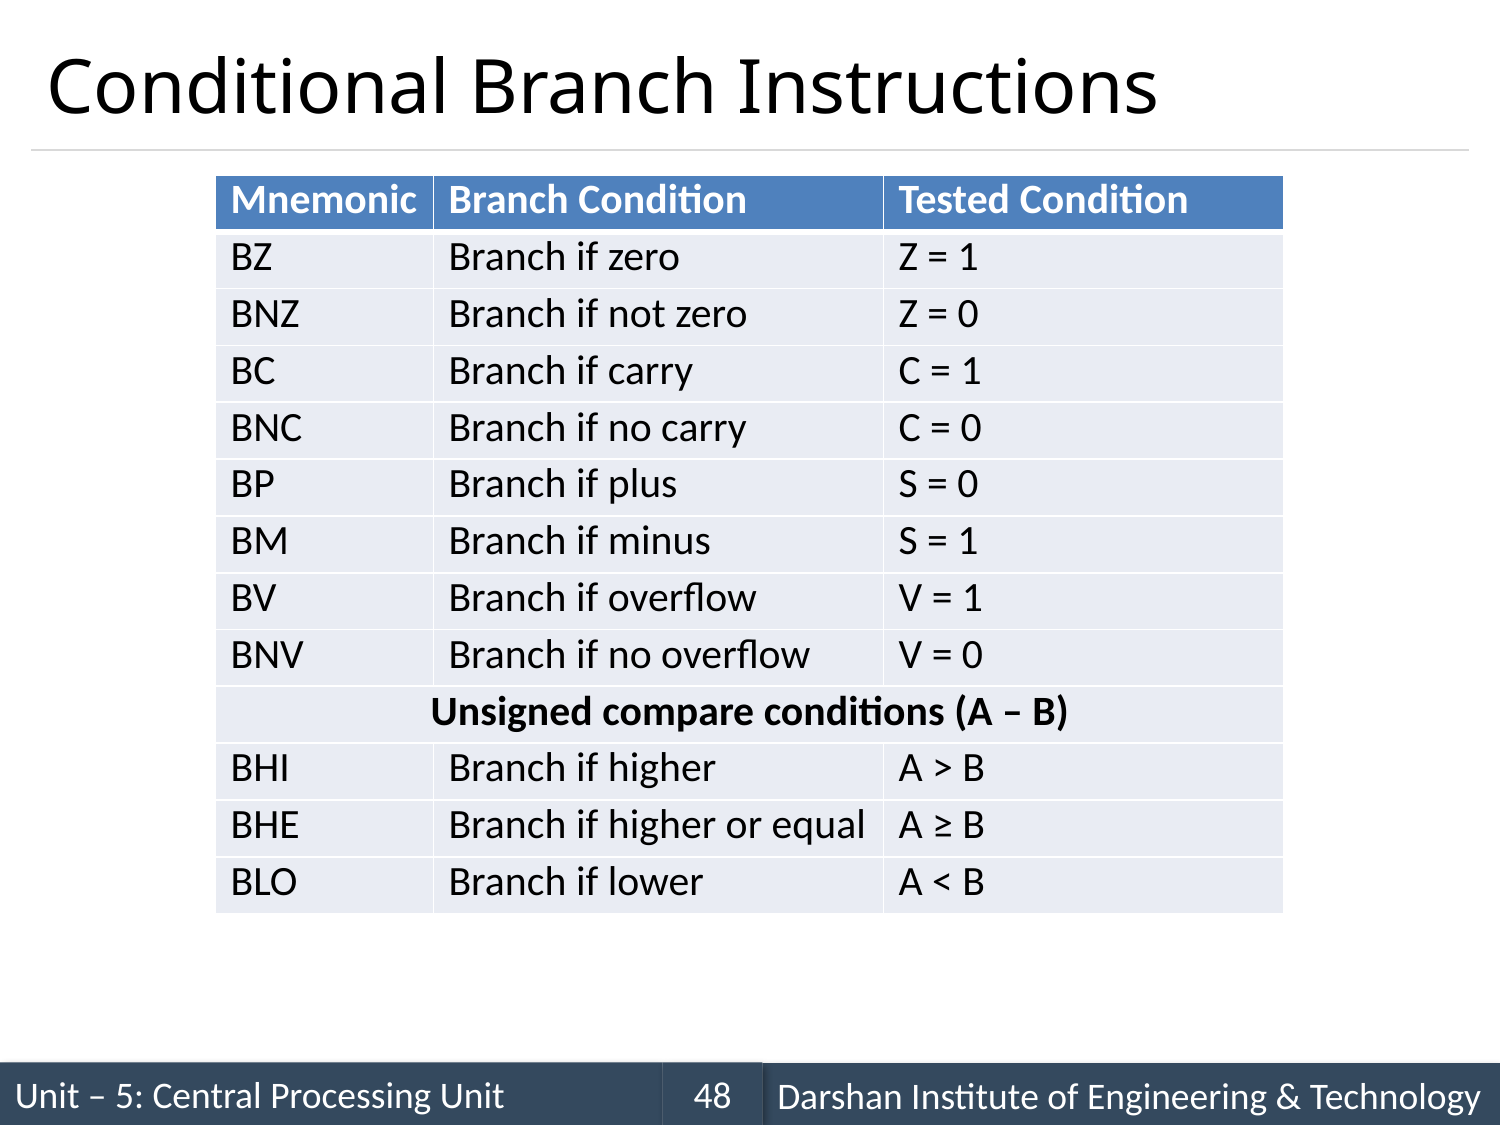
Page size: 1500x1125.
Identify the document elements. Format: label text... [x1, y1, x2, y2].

table_cell A > B [884, 744, 1283, 799]
table_cell Z = 0 [884, 289, 1283, 345]
table_cell C = 1 [884, 346, 1283, 401]
table_cell BV [216, 574, 433, 629]
table_cell Branch if minus [434, 517, 883, 572]
table_cell BP [216, 460, 433, 515]
table_cell V = 0 [884, 630, 1283, 685]
table_cell Branch if plus [434, 460, 883, 515]
table_cell Unsigned compare conditions (A – B) [216, 687, 1283, 742]
table_cell A ≥ B [884, 801, 1283, 856]
table_cell BNZ [216, 289, 433, 345]
table_cell BHI [216, 744, 433, 799]
title Conditional Branch Instructions [31, 17, 1469, 150]
table_cell BNV [216, 630, 433, 685]
table_cell Branch if overflow [434, 574, 883, 629]
table_cell BZ [216, 235, 433, 288]
table_cell A < B [884, 858, 1283, 913]
table_cell BC [216, 346, 433, 401]
table_header Tested Condition [884, 176, 1283, 229]
table_cell Branch if carry [434, 346, 883, 401]
table_cell Branch if no carry [434, 403, 883, 458]
table_cell C = 0 [884, 403, 1283, 458]
table_cell Branch if higher [434, 744, 883, 799]
table_header Mnemonic [216, 176, 433, 229]
table_cell Branch if lower [434, 858, 883, 913]
table_cell BM [216, 517, 433, 572]
table_cell Branch if higher or equal [434, 801, 883, 856]
table_cell Z = 1 [884, 235, 1283, 288]
table_cell V = 1 [884, 574, 1283, 629]
table_cell Branch if not zero [434, 289, 883, 345]
table_cell S = 1 [884, 517, 1283, 572]
table_cell S = 0 [884, 460, 1283, 515]
table_cell BNC [216, 403, 433, 458]
table_cell BLO [216, 858, 433, 913]
table_cell Branch if no overflow [434, 630, 883, 685]
table_cell Branch if zero [434, 235, 883, 288]
table_header Branch Condition [434, 176, 883, 229]
table_cell BHE [216, 801, 433, 856]
